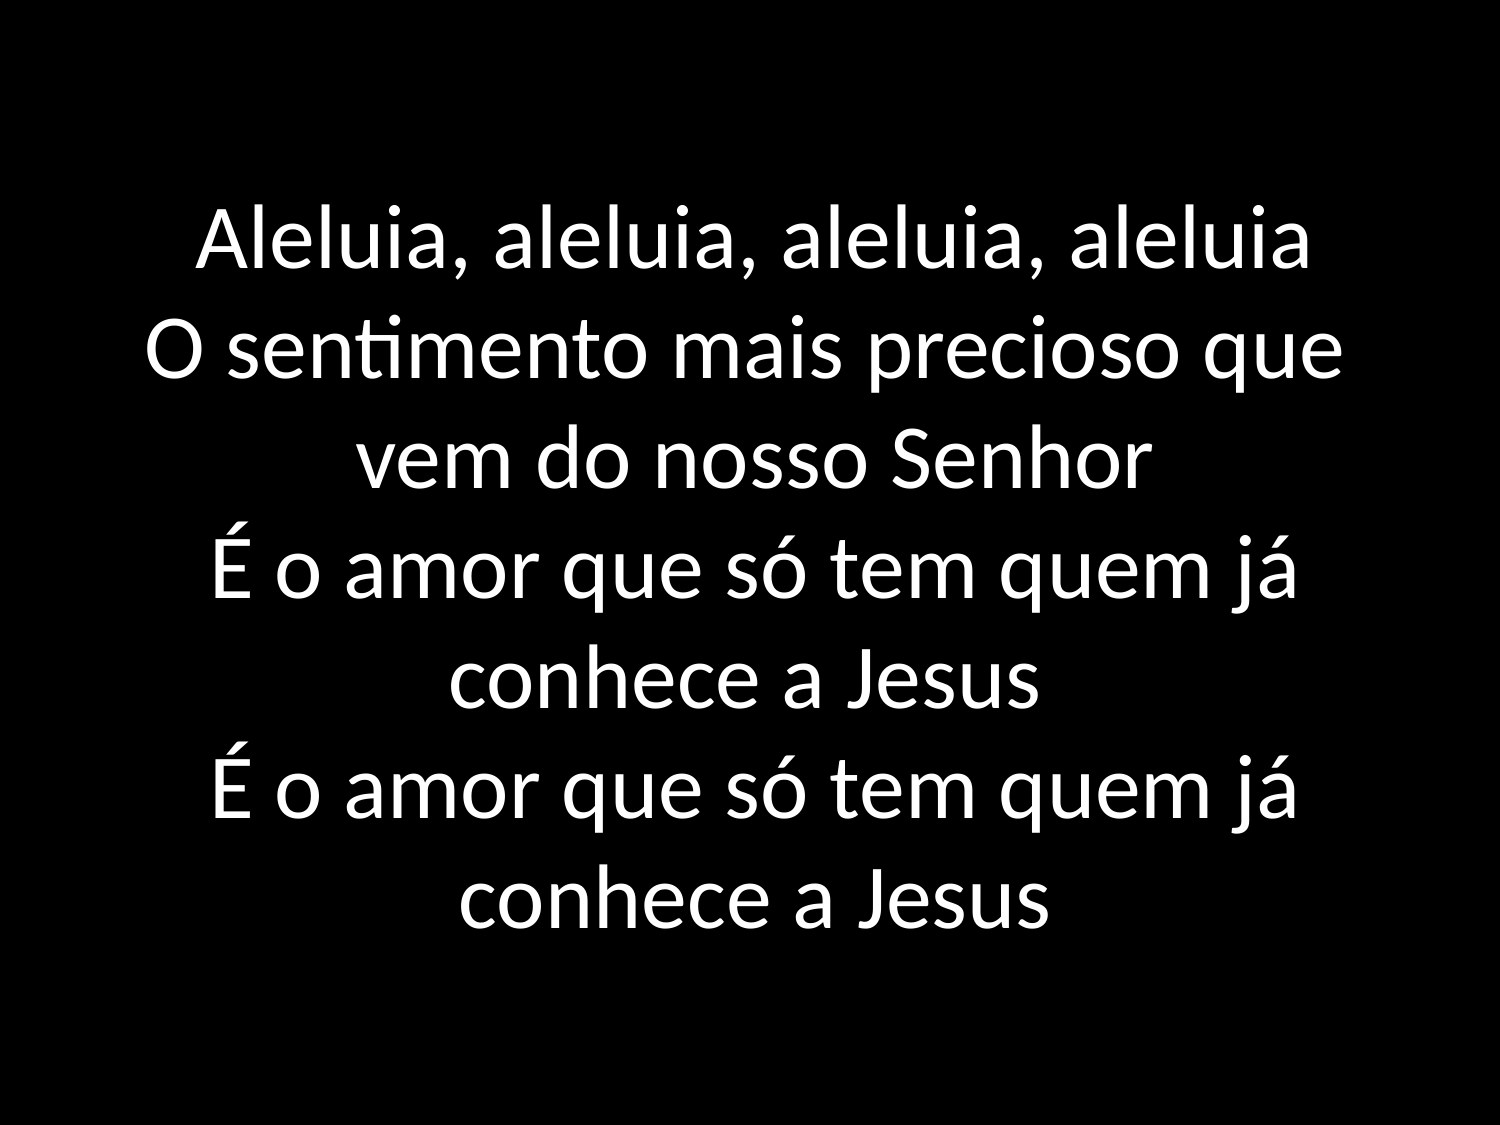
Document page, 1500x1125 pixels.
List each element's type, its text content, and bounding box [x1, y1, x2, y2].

title Aleluia, aleluia, aleluia, aleluia O sentimento mais precioso que vem do nosso Senhor É o amor que só tem quem já conhece a Jesus É o amor que só tem quem já conhece a Jesus [46, 45, 1465, 1079]
